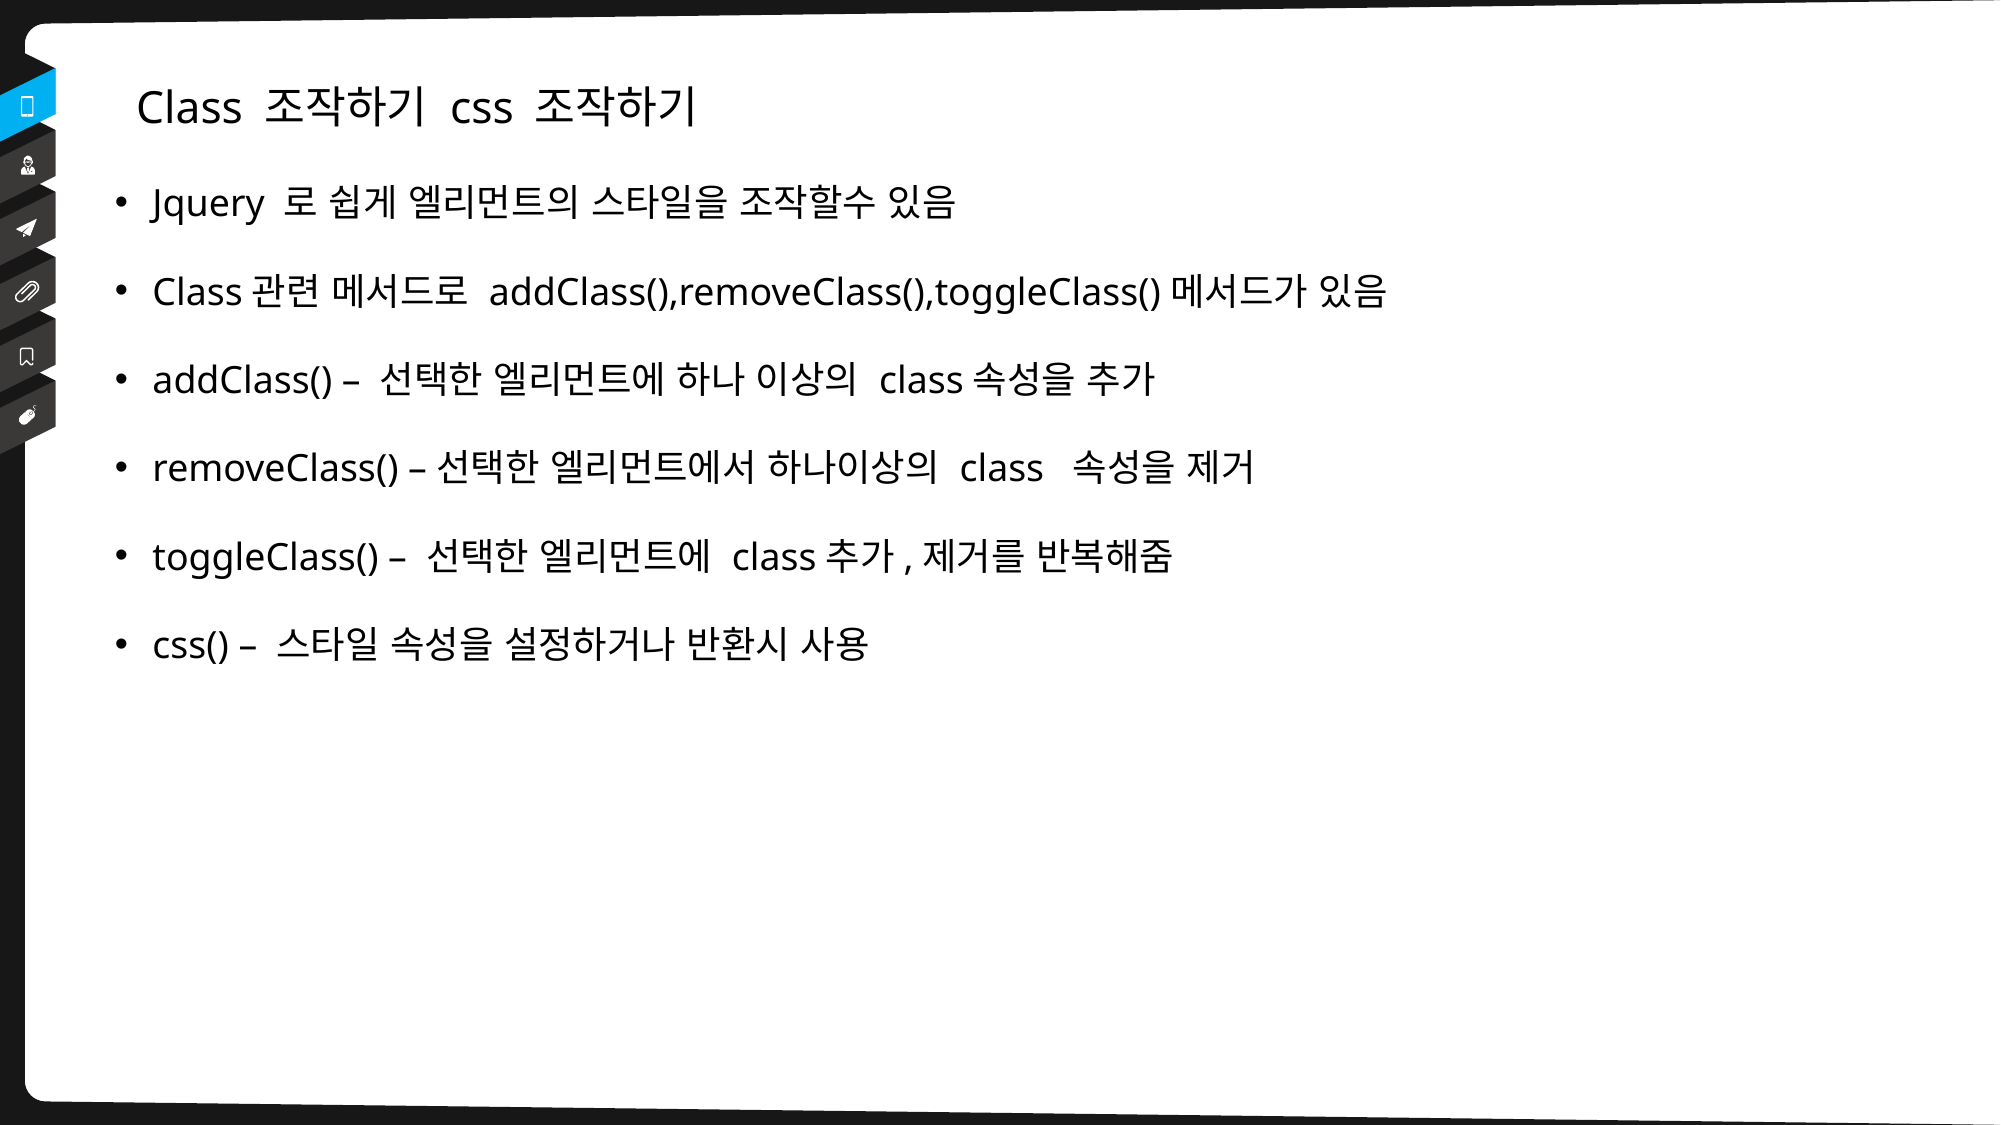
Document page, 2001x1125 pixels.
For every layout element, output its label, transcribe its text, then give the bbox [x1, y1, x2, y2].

list Jquery 로 쉽게 엘리먼트의 스타일을 조작할수 있음 Class관련 메서드로 addClass(),removeClass(),toggleClass()메서드가 있음 addClass() – 선택한 엘리먼트에 하나 이상의 class속성을 추가 removeClass() –선택한 엘리먼트에서 하나이상의 class 속성을 제거 toggleClass() – 선택한 엘리먼트에 class추가,제거를 반복해줌 css() – 스타일 속성을 설정하거나 반환시 사용 [99, 149, 1900, 986]
title Class 조작하기 css 조작하기 [99, 45, 1900, 149]
